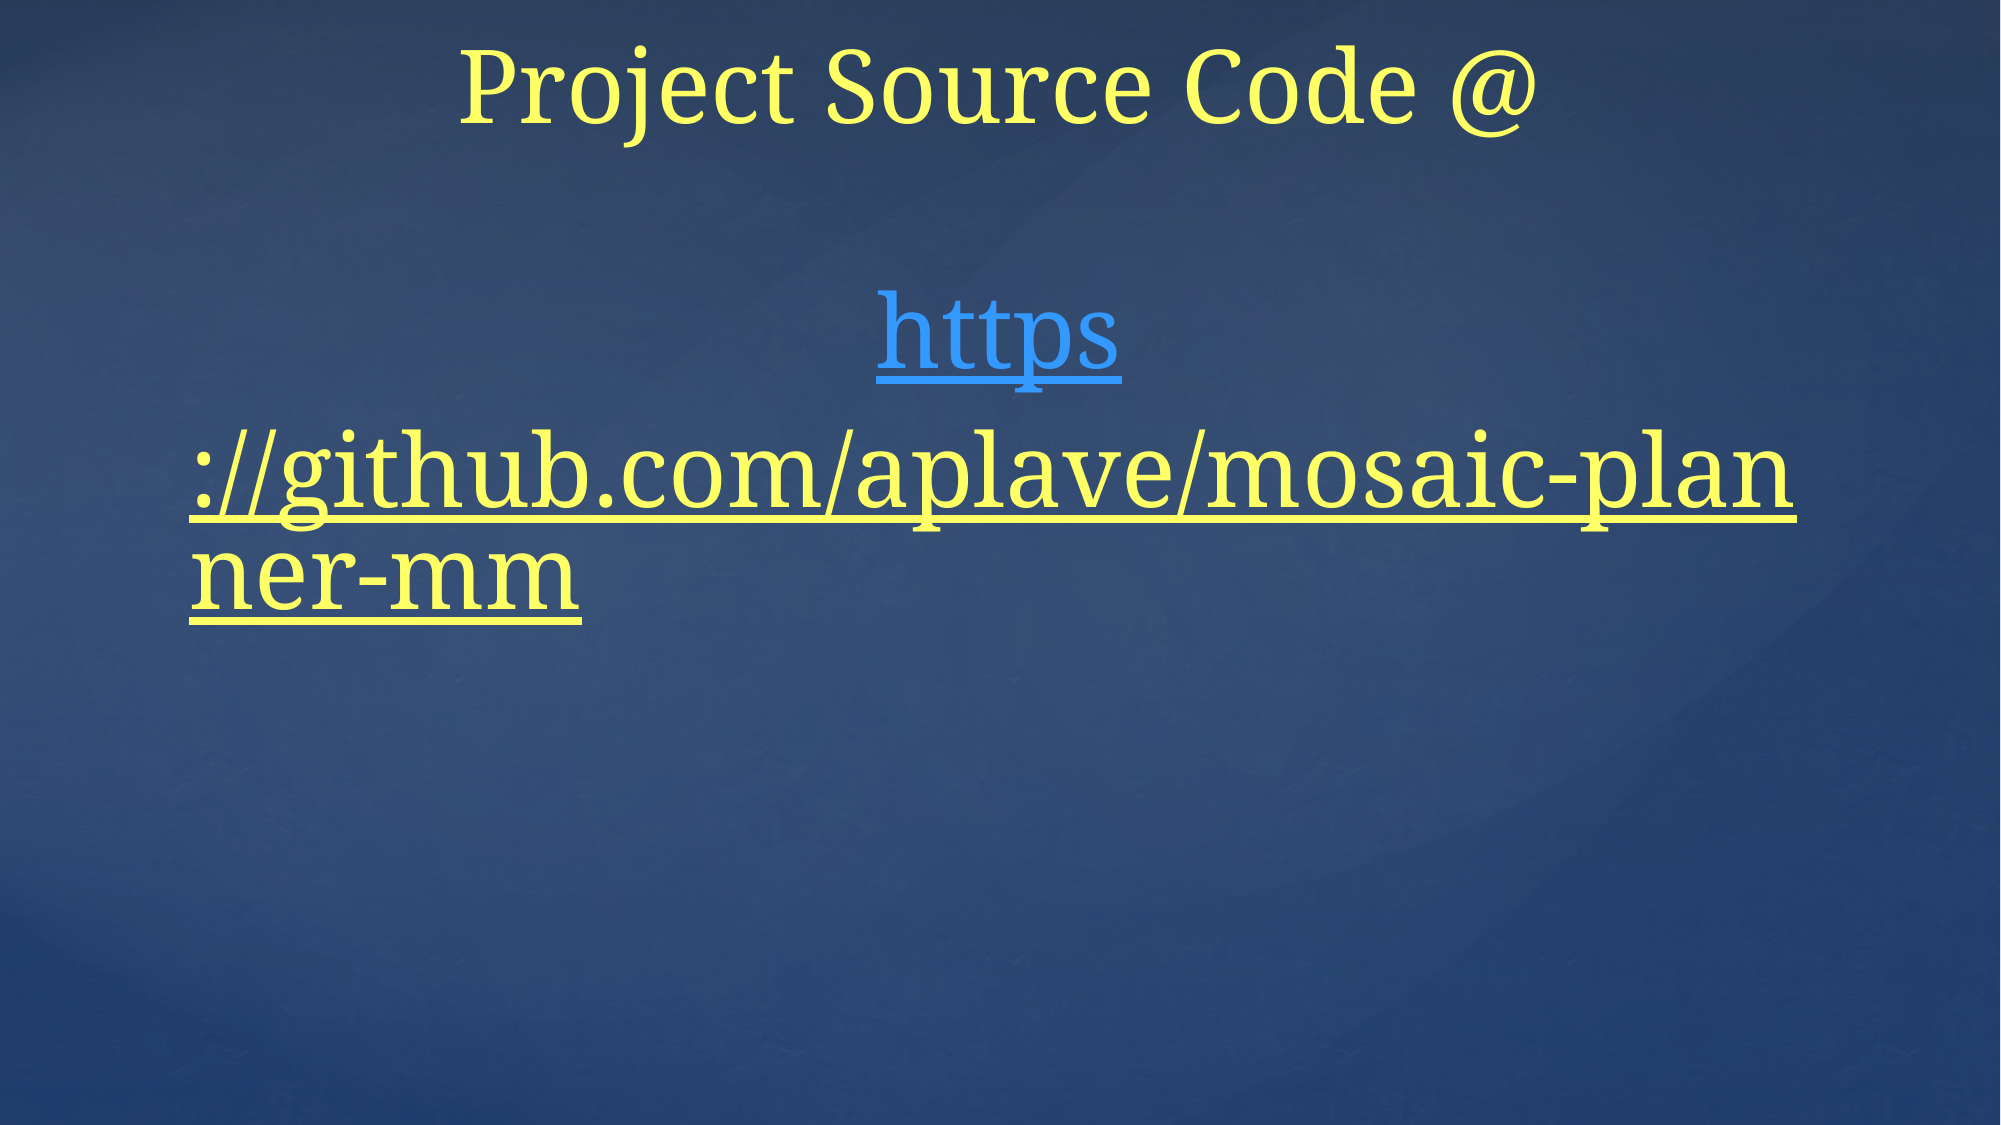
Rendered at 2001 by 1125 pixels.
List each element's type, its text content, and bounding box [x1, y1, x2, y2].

list [466, 112, 1800, 134]
title Project Source Code @ https://github.com/aplave/mosaic-planner-mm [174, 134, 1825, 797]
